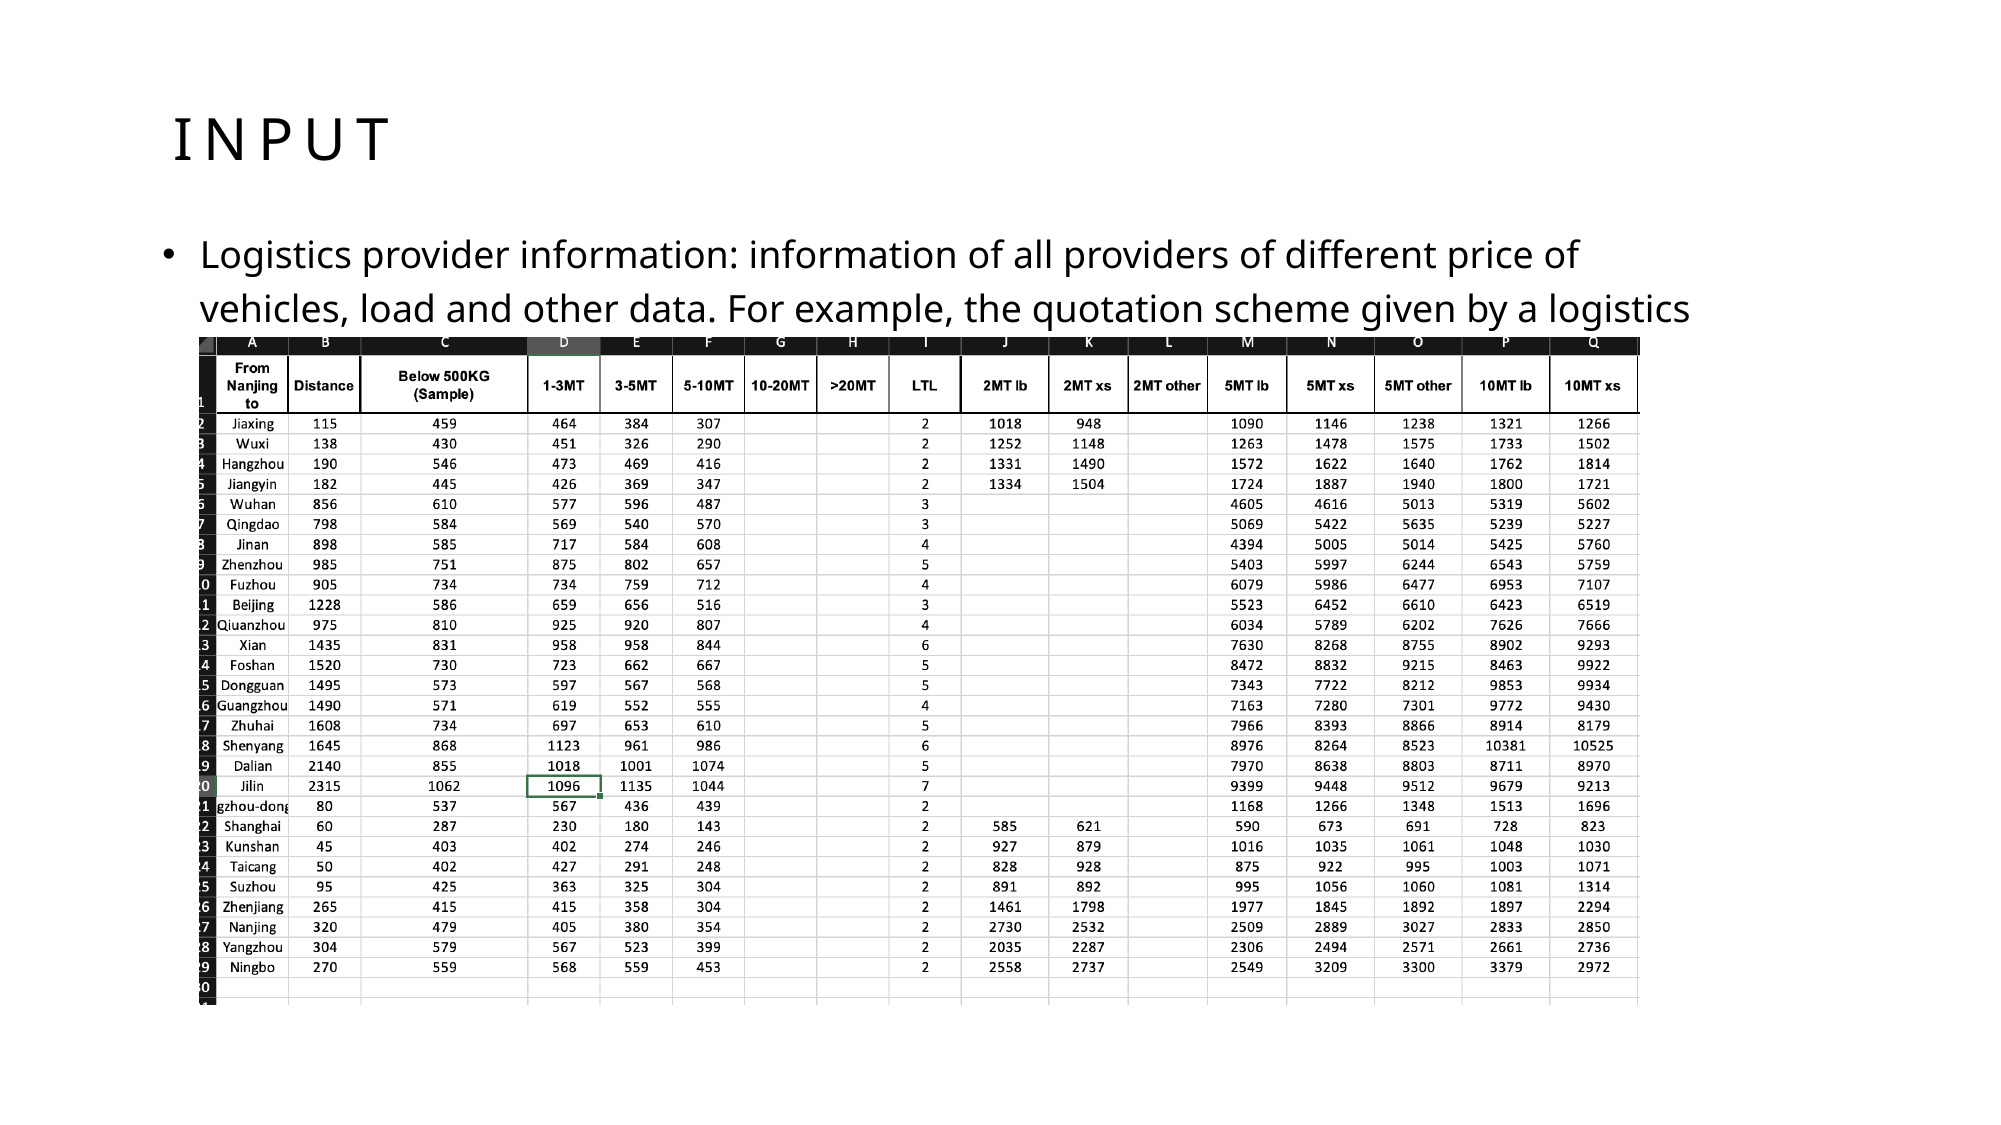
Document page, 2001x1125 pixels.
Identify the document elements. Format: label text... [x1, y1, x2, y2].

list Logistics provider information: information of all providers of different price of vehicles, load and other data. For example, the quotation scheme given by a logistics supplier: [147, 214, 1723, 813]
title input [158, 22, 1734, 238]
picture [199, 337, 1640, 1005]
